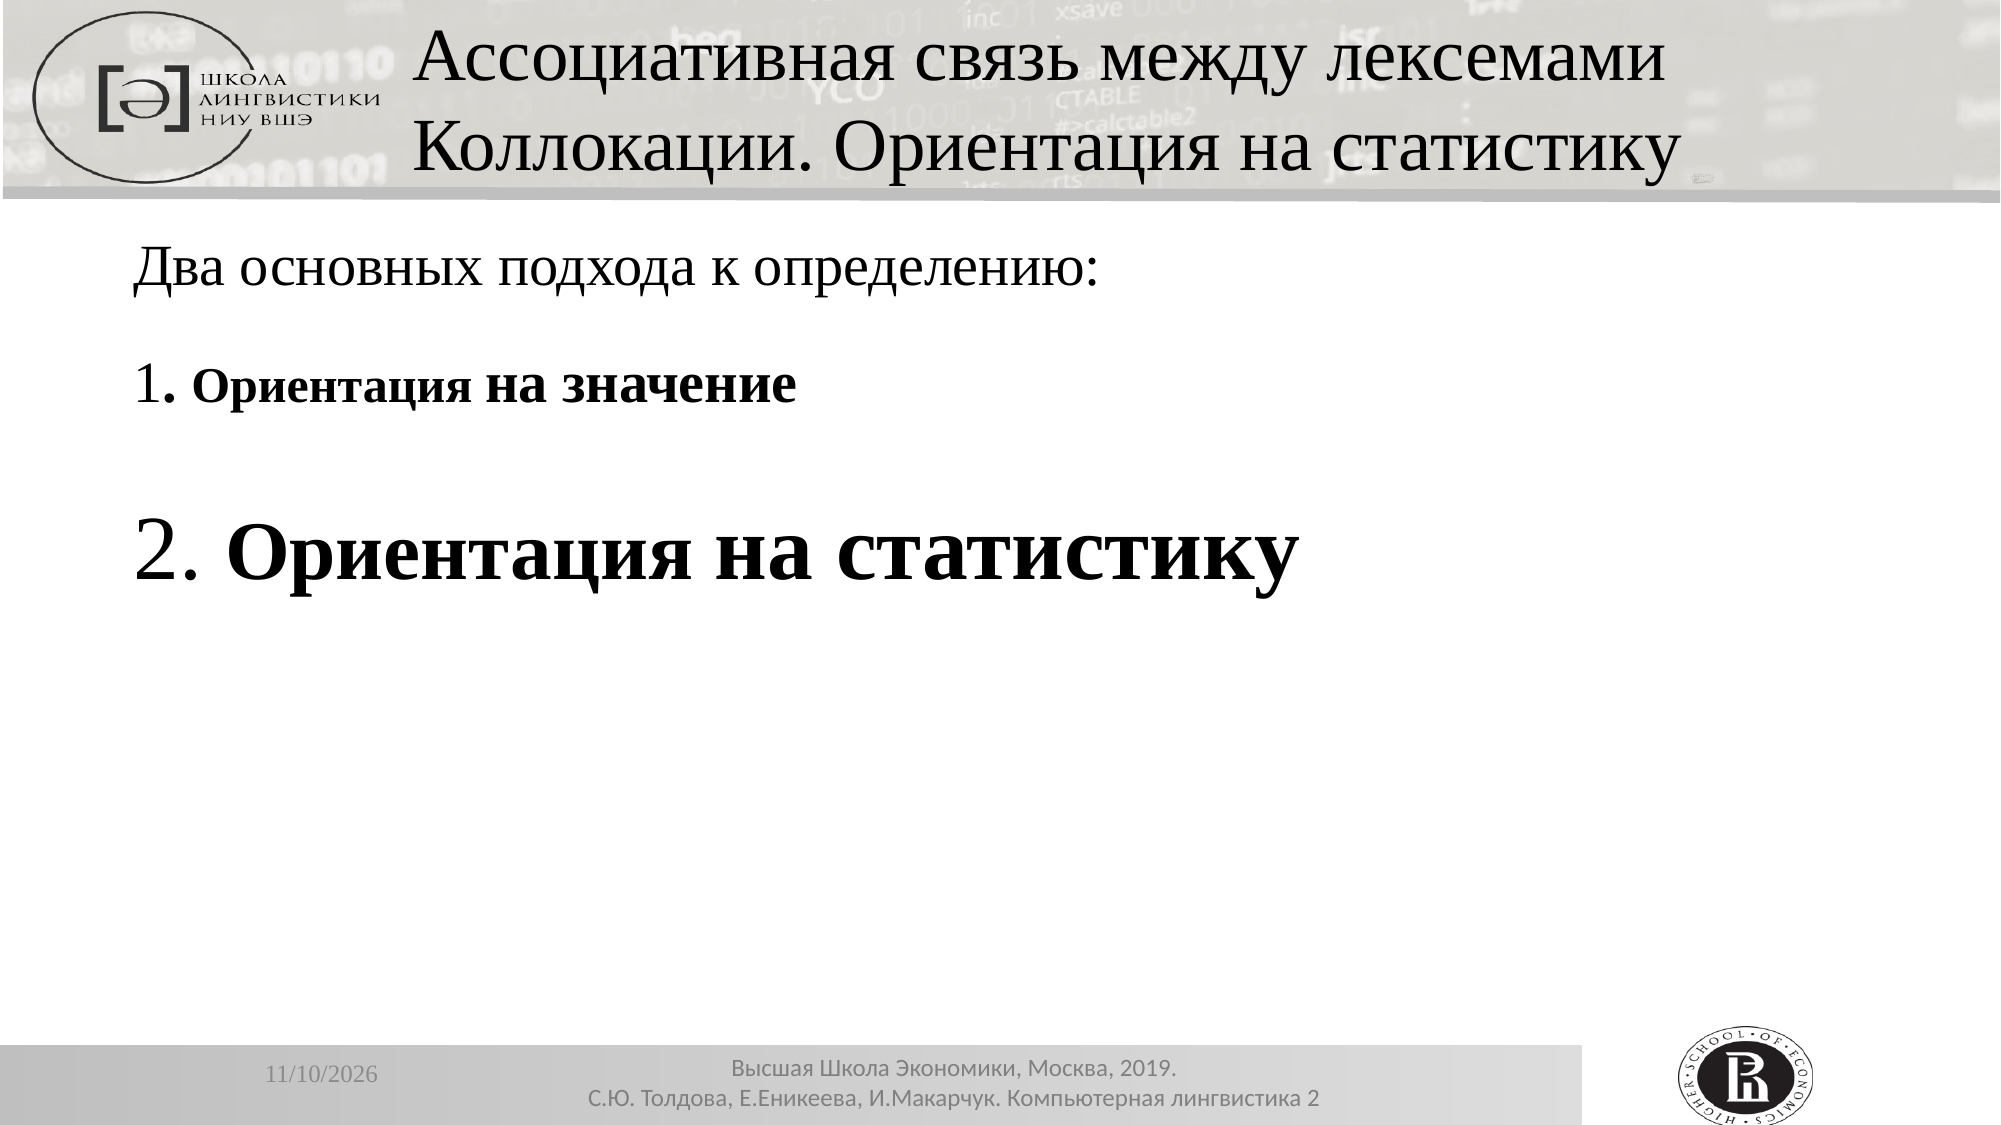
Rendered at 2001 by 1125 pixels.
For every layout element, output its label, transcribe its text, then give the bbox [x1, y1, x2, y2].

text_box Ассоциативная связь между лексемами Коллокации. Ориентация на статистику [397, 19, 1804, 173]
picture [1678, 1026, 1813, 1125]
list Два основных подхода к определению: 1. Ориентация на значение 2. Ориентация на статистику [118, 220, 1867, 976]
picture [27, 7, 380, 187]
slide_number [249, 1042, 600, 1103]
